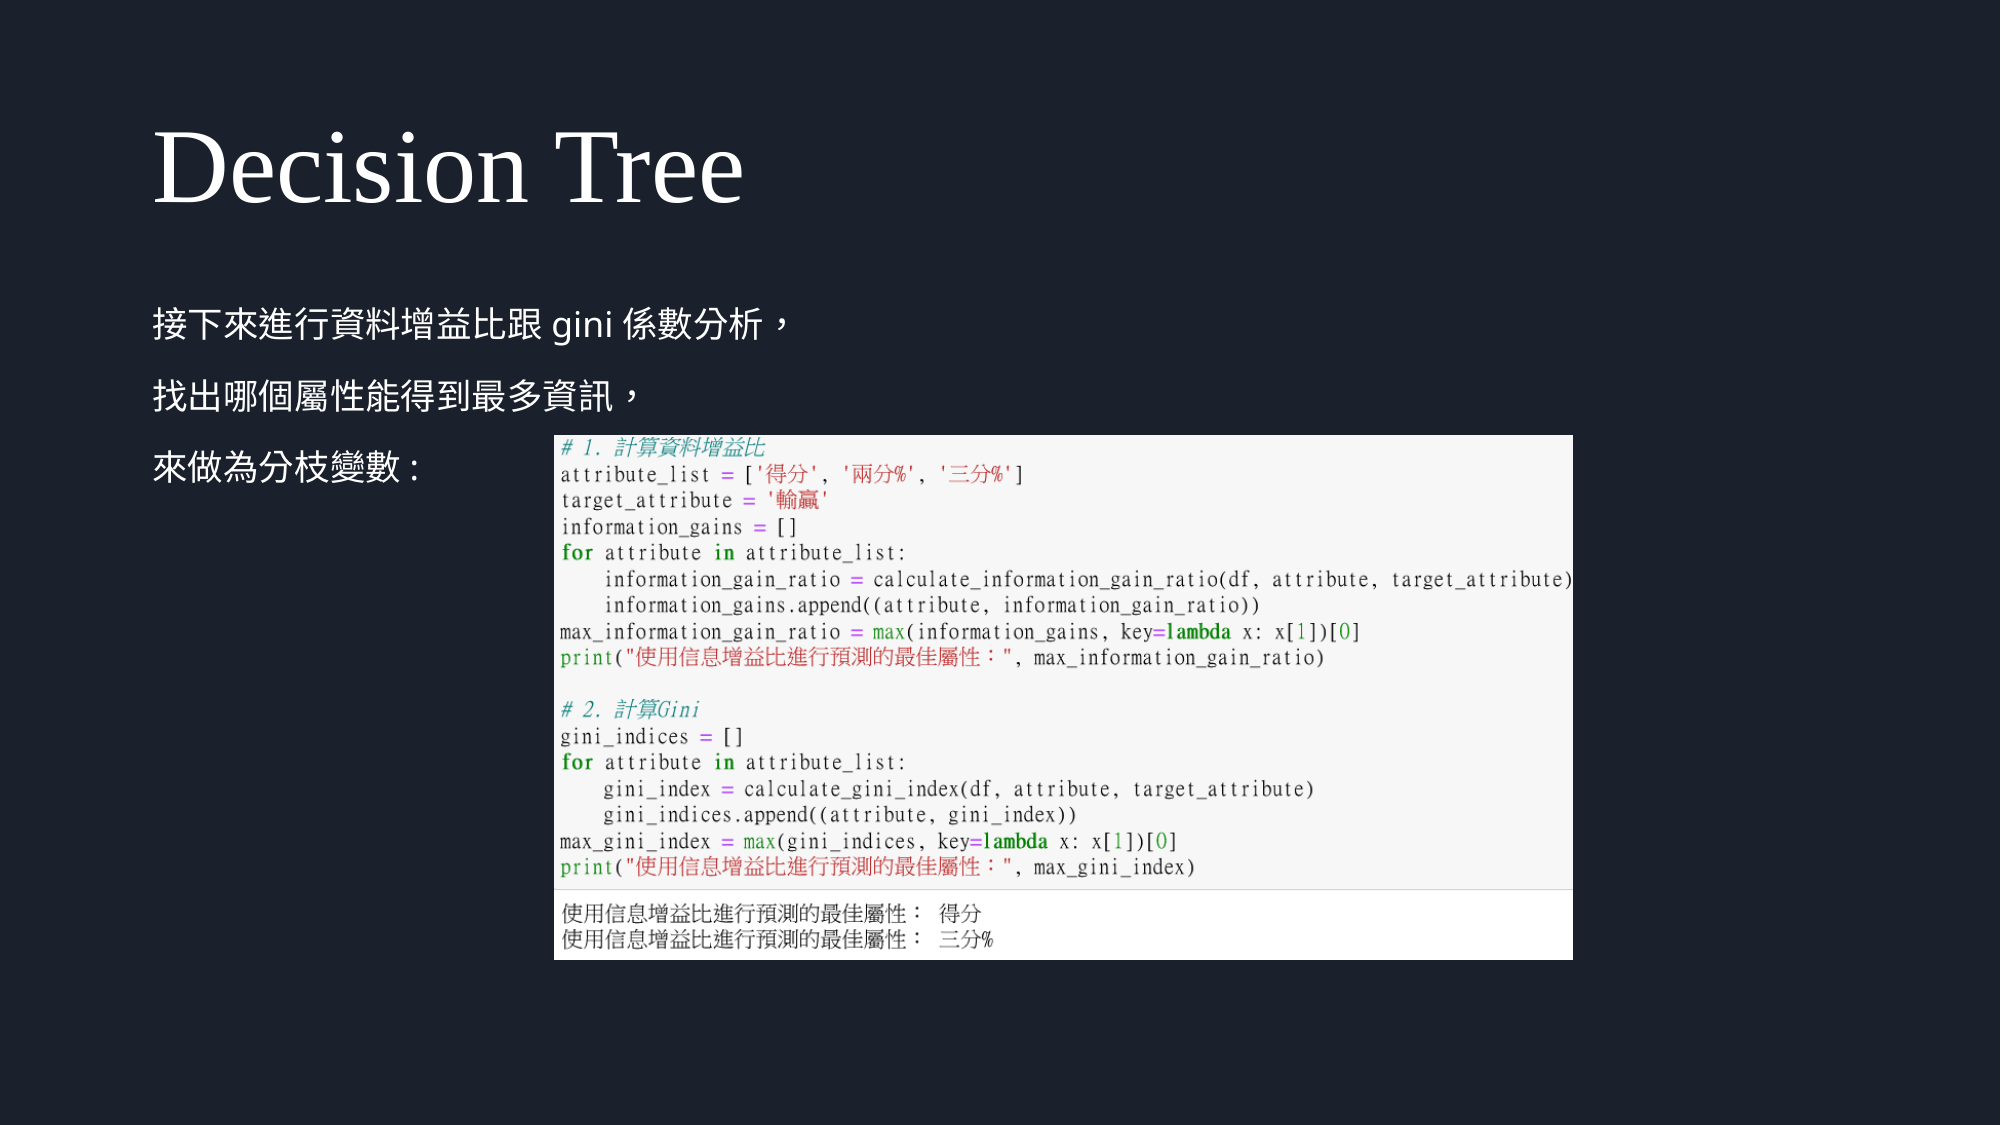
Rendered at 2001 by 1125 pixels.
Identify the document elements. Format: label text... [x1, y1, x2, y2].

title Decision Tree [137, 59, 1863, 278]
list 接下來進行資料增益比跟gini係數分析， 找出哪個屬性能得到最多資訊， 來做為分枝變數: [137, 299, 1863, 1014]
picture [554, 435, 1574, 961]
